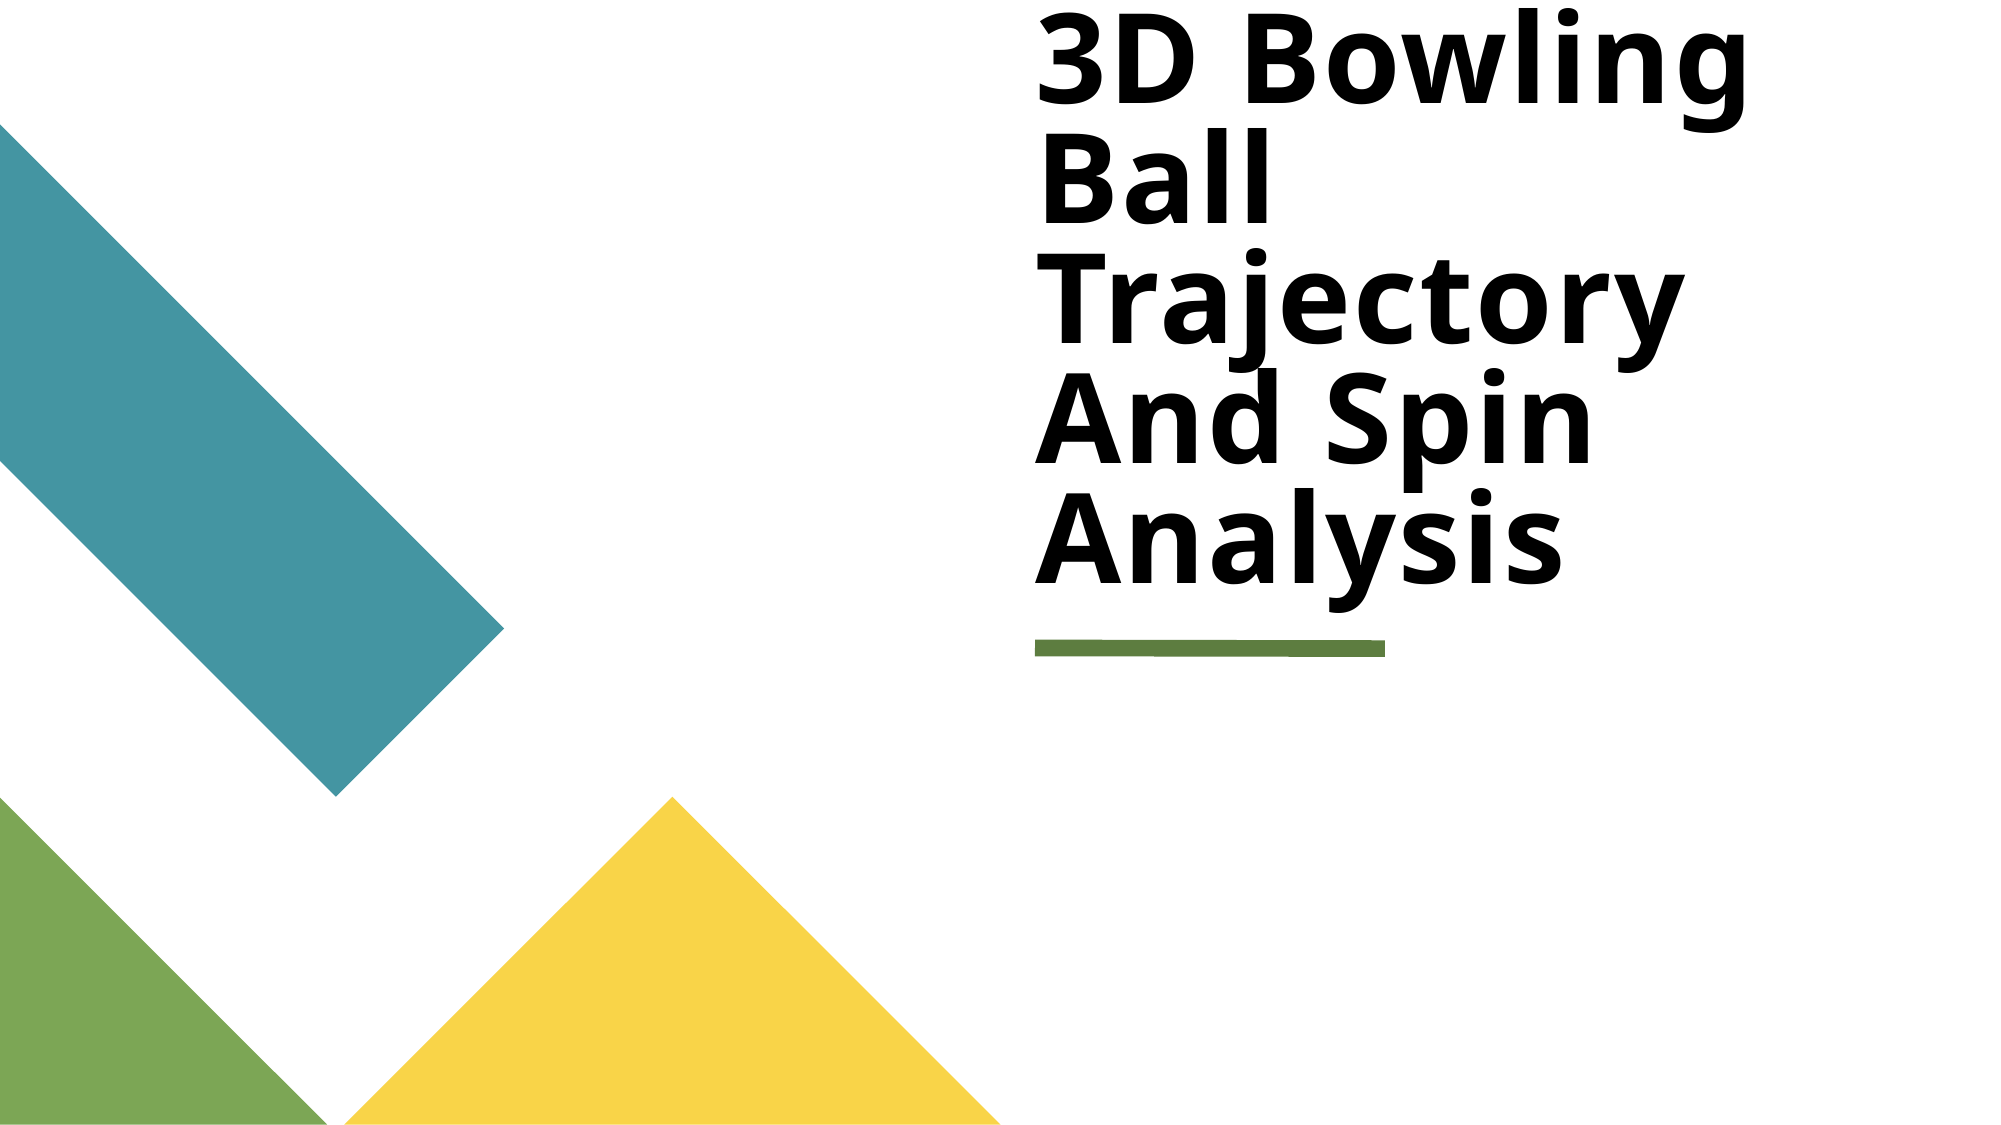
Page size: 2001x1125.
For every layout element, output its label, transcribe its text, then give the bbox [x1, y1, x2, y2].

title 3D Bowling Ball Trajectory And Spin Analysis [1035, 67, 1936, 608]
